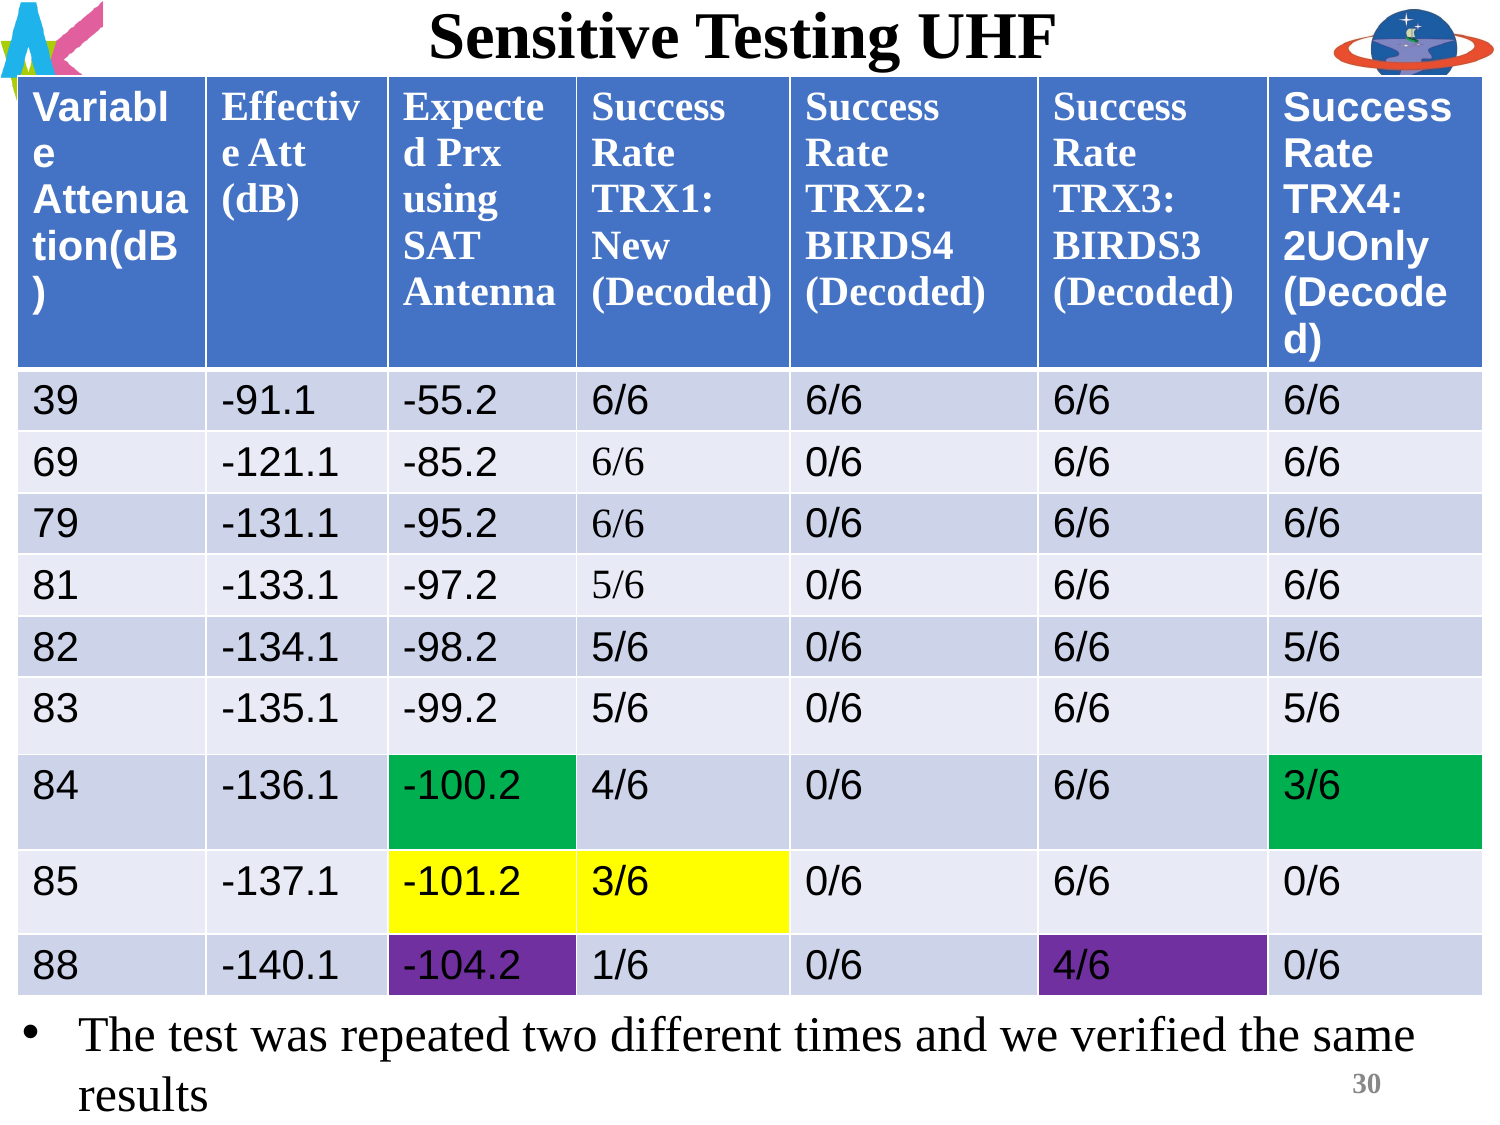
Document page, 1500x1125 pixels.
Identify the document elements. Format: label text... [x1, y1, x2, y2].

table_cell -136.1 [207, 755, 387, 849]
table_cell 83 [18, 678, 205, 754]
table_cell 6/6 [1039, 678, 1267, 754]
table_header Variable Attenuation(dB) [18, 77, 205, 367]
table_cell 0/6 [1269, 935, 1482, 995]
picture [0, 1, 112, 120]
text_box The test was repeated two different times and we verified the same results [7, 994, 1481, 1125]
table_cell 81 [18, 555, 205, 615]
table_cell -98.2 [389, 617, 576, 676]
table_cell 85 [18, 851, 205, 933]
table_header Success Rate TRX4: 2UOnly (Decoded) [1269, 77, 1482, 367]
table_header Success Rate TRX3: BIRDS3 (Decoded) [1039, 77, 1267, 367]
table_cell 0/6 [791, 432, 1037, 492]
table_cell 6/6 [791, 372, 1037, 430]
table_cell 1/6 [577, 935, 789, 994]
table_cell 6/6 [1039, 851, 1267, 933]
table_cell 0/6 [791, 935, 1037, 994]
table_cell 6/6 [577, 432, 789, 492]
table_cell 5/6 [1269, 617, 1482, 676]
table_cell 6/6 [1269, 494, 1482, 553]
table_cell 0/6 [791, 494, 1037, 553]
table_cell 4/6 [1039, 935, 1267, 994]
table_cell -99.2 [389, 678, 576, 754]
table_cell 6/6 [1269, 555, 1482, 615]
table_cell -133.1 [207, 555, 387, 615]
table_cell 6/6 [1039, 555, 1267, 615]
table_cell -104.2 [389, 935, 576, 994]
table_cell 84 [18, 755, 205, 849]
table_cell 6/6 [577, 494, 789, 553]
table_header Success Rate TRX2: BIRDS4 (Decoded) [791, 77, 1037, 367]
table_cell 39 [18, 372, 205, 430]
table_cell 3/6 [577, 851, 789, 933]
table_cell 3/6 [1269, 755, 1482, 849]
table_header Effective Att (dB) [207, 77, 387, 367]
table_cell -137.1 [207, 851, 387, 933]
table_cell 6/6 [1039, 432, 1267, 492]
table_cell -97.2 [389, 555, 576, 615]
table_cell 88 [18, 935, 205, 994]
table_cell 6/6 [1039, 755, 1267, 849]
table_cell 6/6 [1269, 372, 1482, 430]
table_cell 79 [18, 494, 205, 553]
table_cell 82 [18, 617, 205, 676]
table_cell -101.2 [389, 851, 576, 933]
table_header Success Rate TRX1: New (Decoded) [577, 77, 789, 367]
table_cell -95.2 [389, 494, 576, 553]
table_cell -121.1 [207, 432, 387, 492]
table_cell 5/6 [577, 678, 789, 754]
table_cell 6/6 [1039, 494, 1267, 553]
table_cell 0/6 [791, 678, 1037, 754]
table_cell 6/6 [577, 372, 789, 430]
table_cell -55.2 [389, 372, 576, 430]
table_cell 69 [18, 432, 205, 492]
table_cell 0/6 [791, 555, 1037, 615]
picture [1327, 1, 1500, 120]
table_cell -134.1 [207, 617, 387, 676]
table_cell 6/6 [1269, 432, 1482, 492]
table_cell -91.1 [207, 372, 387, 430]
table_cell -85.2 [389, 432, 576, 492]
table_cell -131.1 [207, 494, 387, 553]
table_cell -100.2 [389, 755, 576, 849]
table_cell 0/6 [791, 851, 1037, 933]
table_cell 6/6 [1039, 372, 1267, 430]
table_cell 5/6 [577, 617, 789, 676]
table_cell 0/6 [1269, 851, 1482, 933]
table_cell -140.1 [207, 935, 387, 994]
table_cell 0/6 [791, 617, 1037, 676]
table_header Expected Prx using SAT Antenna [389, 77, 576, 367]
title Sensitive Testing UHF [39, 0, 1448, 73]
table_cell -135.1 [207, 678, 387, 754]
table_cell 5/6 [577, 555, 789, 615]
table_cell 6/6 [1039, 617, 1267, 676]
table_cell 4/6 [577, 755, 789, 849]
table_cell 0/6 [791, 755, 1037, 849]
table_cell 5/6 [1269, 678, 1482, 754]
